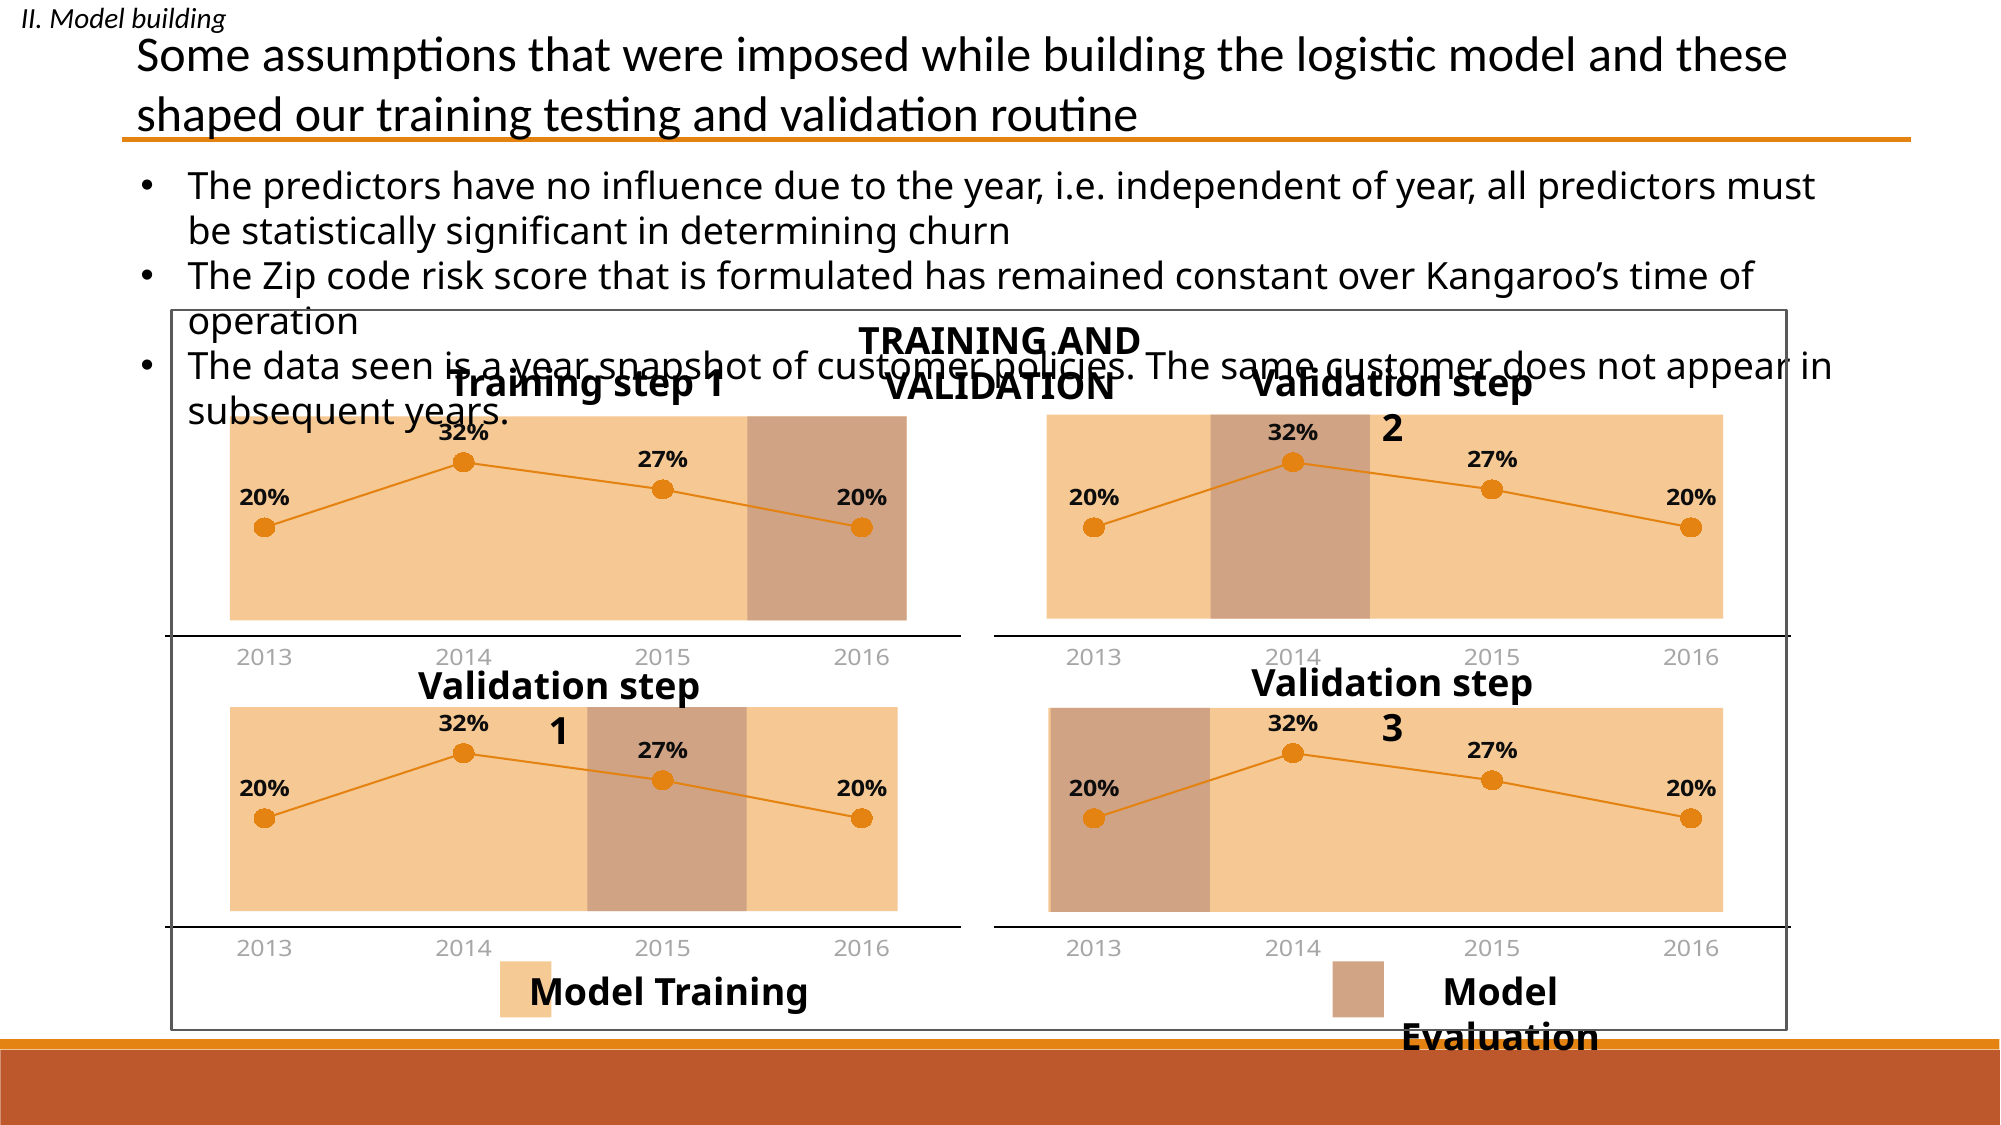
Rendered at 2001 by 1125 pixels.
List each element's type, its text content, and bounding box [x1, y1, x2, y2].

text_box [170, 687, 1788, 703]
chart [147, 706, 1808, 969]
text_box [170, 309, 1788, 412]
chart [147, 415, 1808, 678]
text_box [170, 978, 1788, 1031]
text_box II. Model building [6, 0, 366, 42]
text_box Some assumptions that were imposed while building the logistic model and these shaped our training testing and validation routine [121, 14, 1883, 139]
text_box The predictors have no influence due to the year, i.e. independent of year, all predictors must be statistically significant in determining churn The Zip code risk score that is formulated has remained constant over Kangaroo’s time of operation The data seen is a year snapshot of customer policies. The same customer does not appear in subsequent years. [125, 154, 1883, 440]
text_box Model Evaluation [1336, 1031, 1666, 1066]
